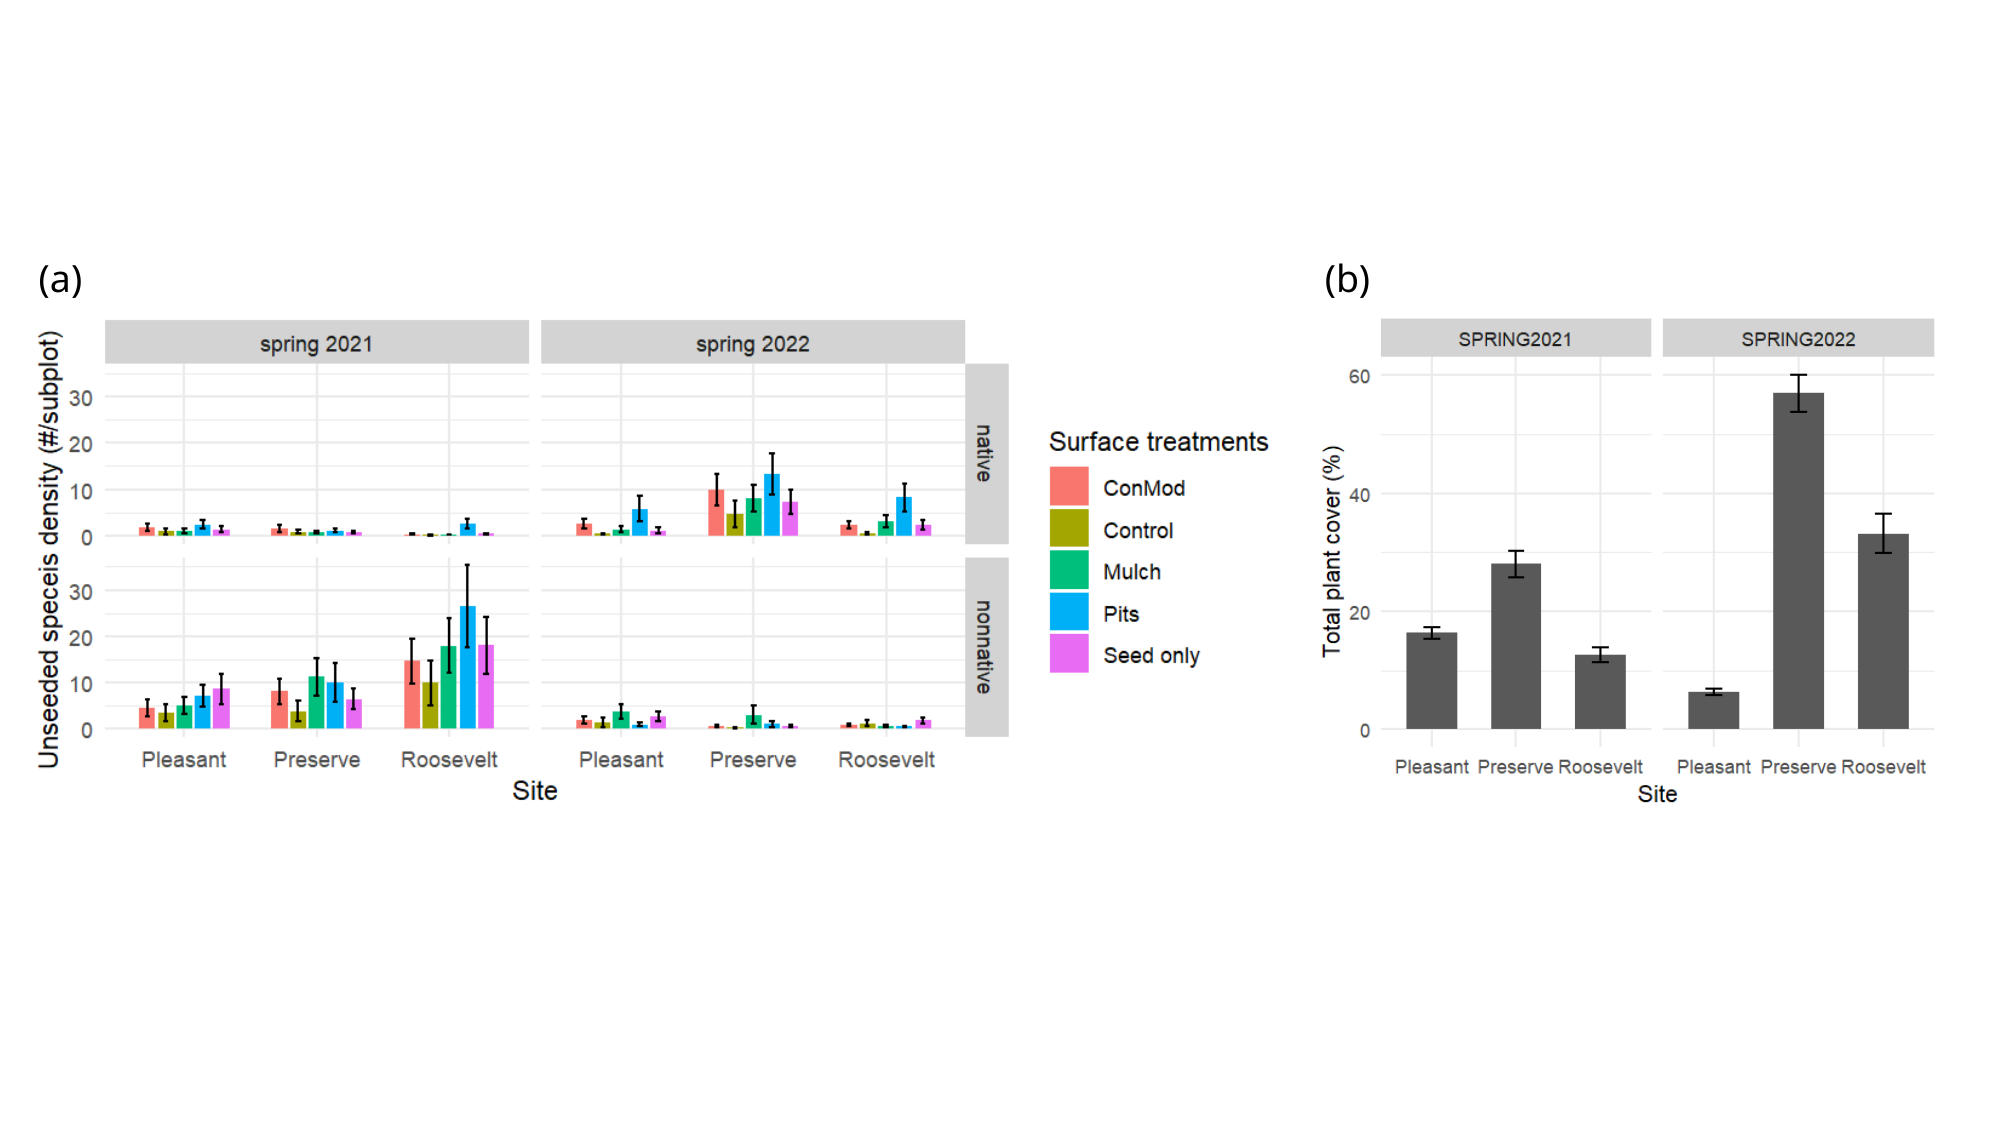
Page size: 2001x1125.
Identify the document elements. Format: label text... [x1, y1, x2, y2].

picture [1309, 307, 1947, 818]
picture [23, 307, 1297, 818]
text_box (b) [1309, 247, 1426, 307]
text_box (a) [24, 247, 140, 307]
